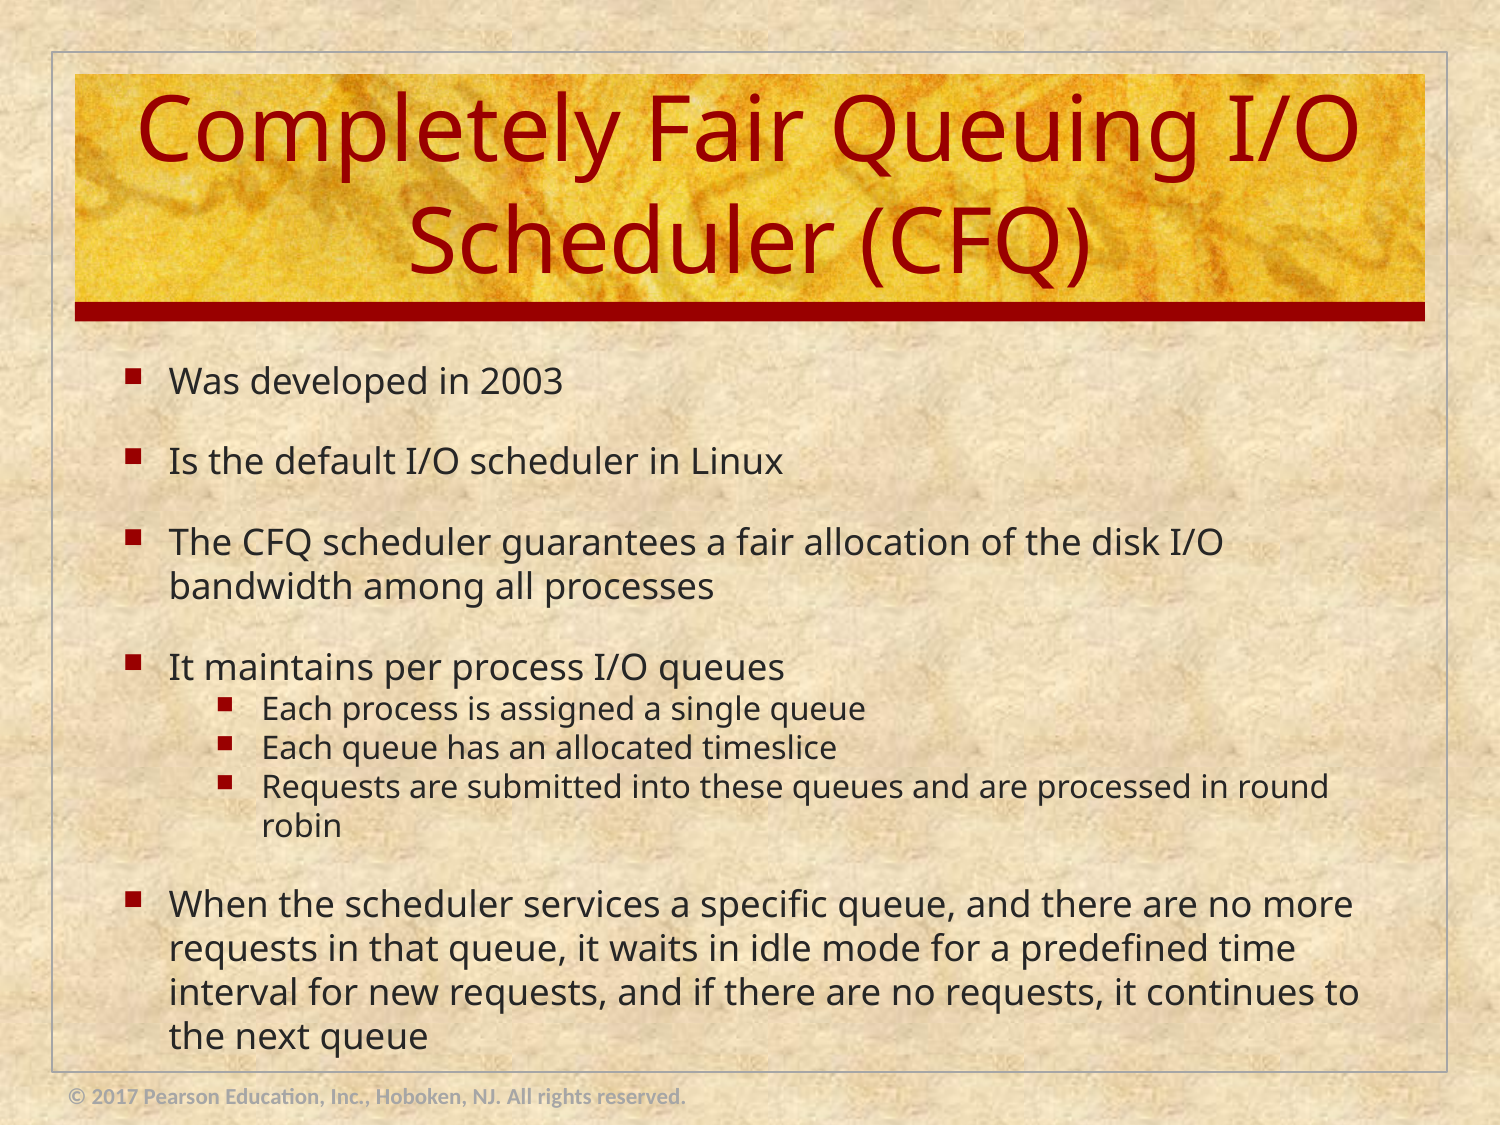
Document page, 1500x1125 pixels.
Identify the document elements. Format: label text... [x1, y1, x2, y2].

footer © 2017 Pearson Education, Inc., Hoboken, NJ. All rights reserved. [52, 1065, 1250, 1125]
list Was developed in 2003 Is the default I/O scheduler in Linux The CFQ scheduler guarantees a fair allocation of the disk I/O bandwidth among all processes It maintains per process I/O queues Each process is assigned a single queue Each queue has an allocated timeslice Requests are submitted into these queues and are processed in round robin When the scheduler services a specific queue, and there are no more requests in that queue, it waits in idle mode for a predefined time interval for new requests, and if there are no requests, it continues to the next queue [108, 350, 1392, 1066]
picture [53, 53, 1446, 1071]
picture [0, 0, 1500, 1125]
title Completely Fair Queuing I/O Scheduler (CFQ) [108, 74, 1392, 292]
